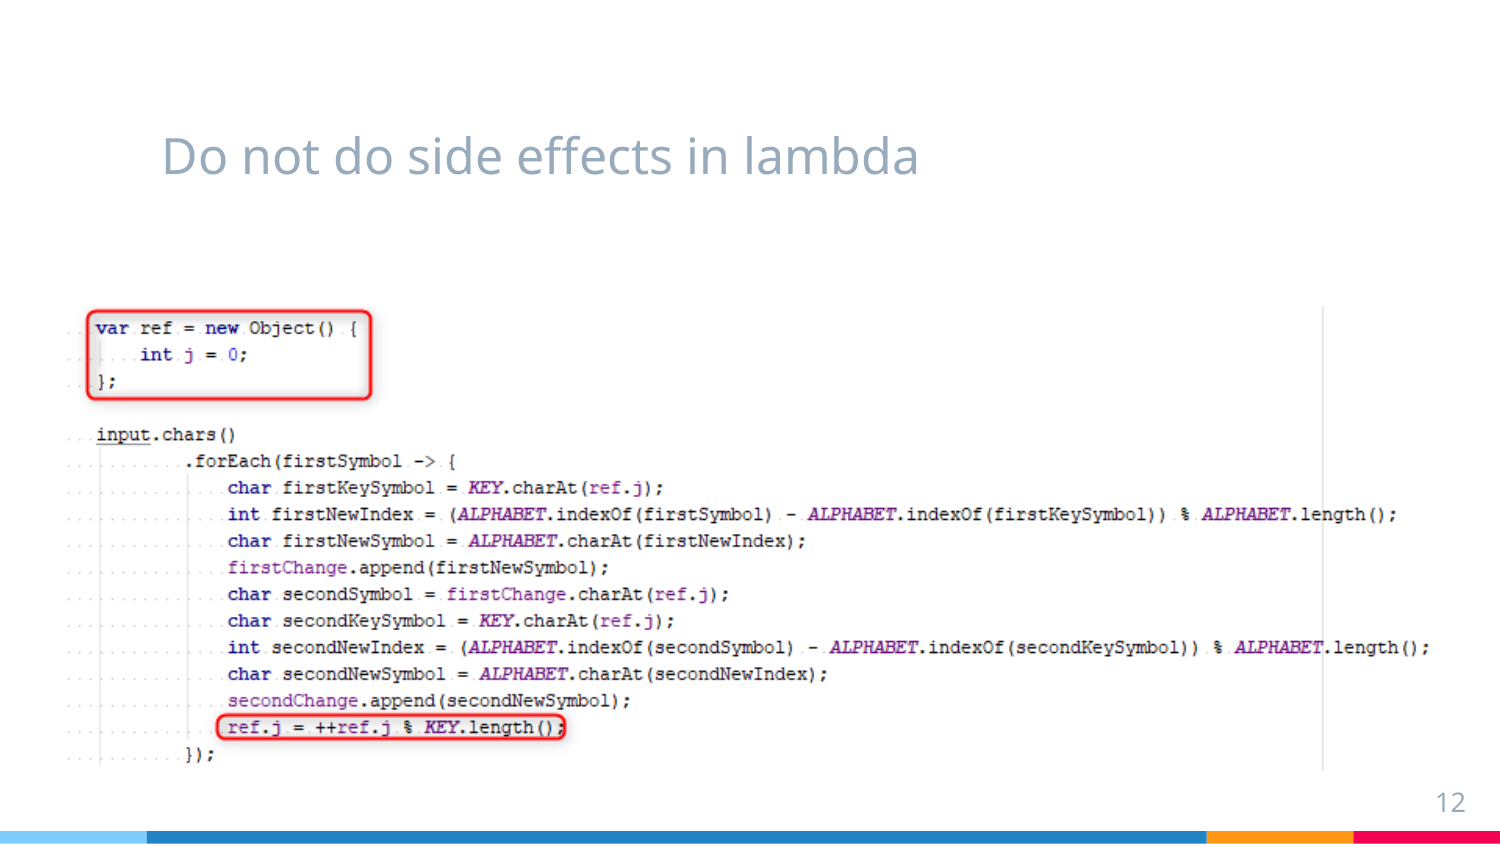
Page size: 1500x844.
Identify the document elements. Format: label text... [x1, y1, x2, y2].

slide_number 12 [1391, 770, 1482, 822]
title Do not do side effects in lambda [146, 58, 1207, 200]
picture [61, 305, 1439, 771]
